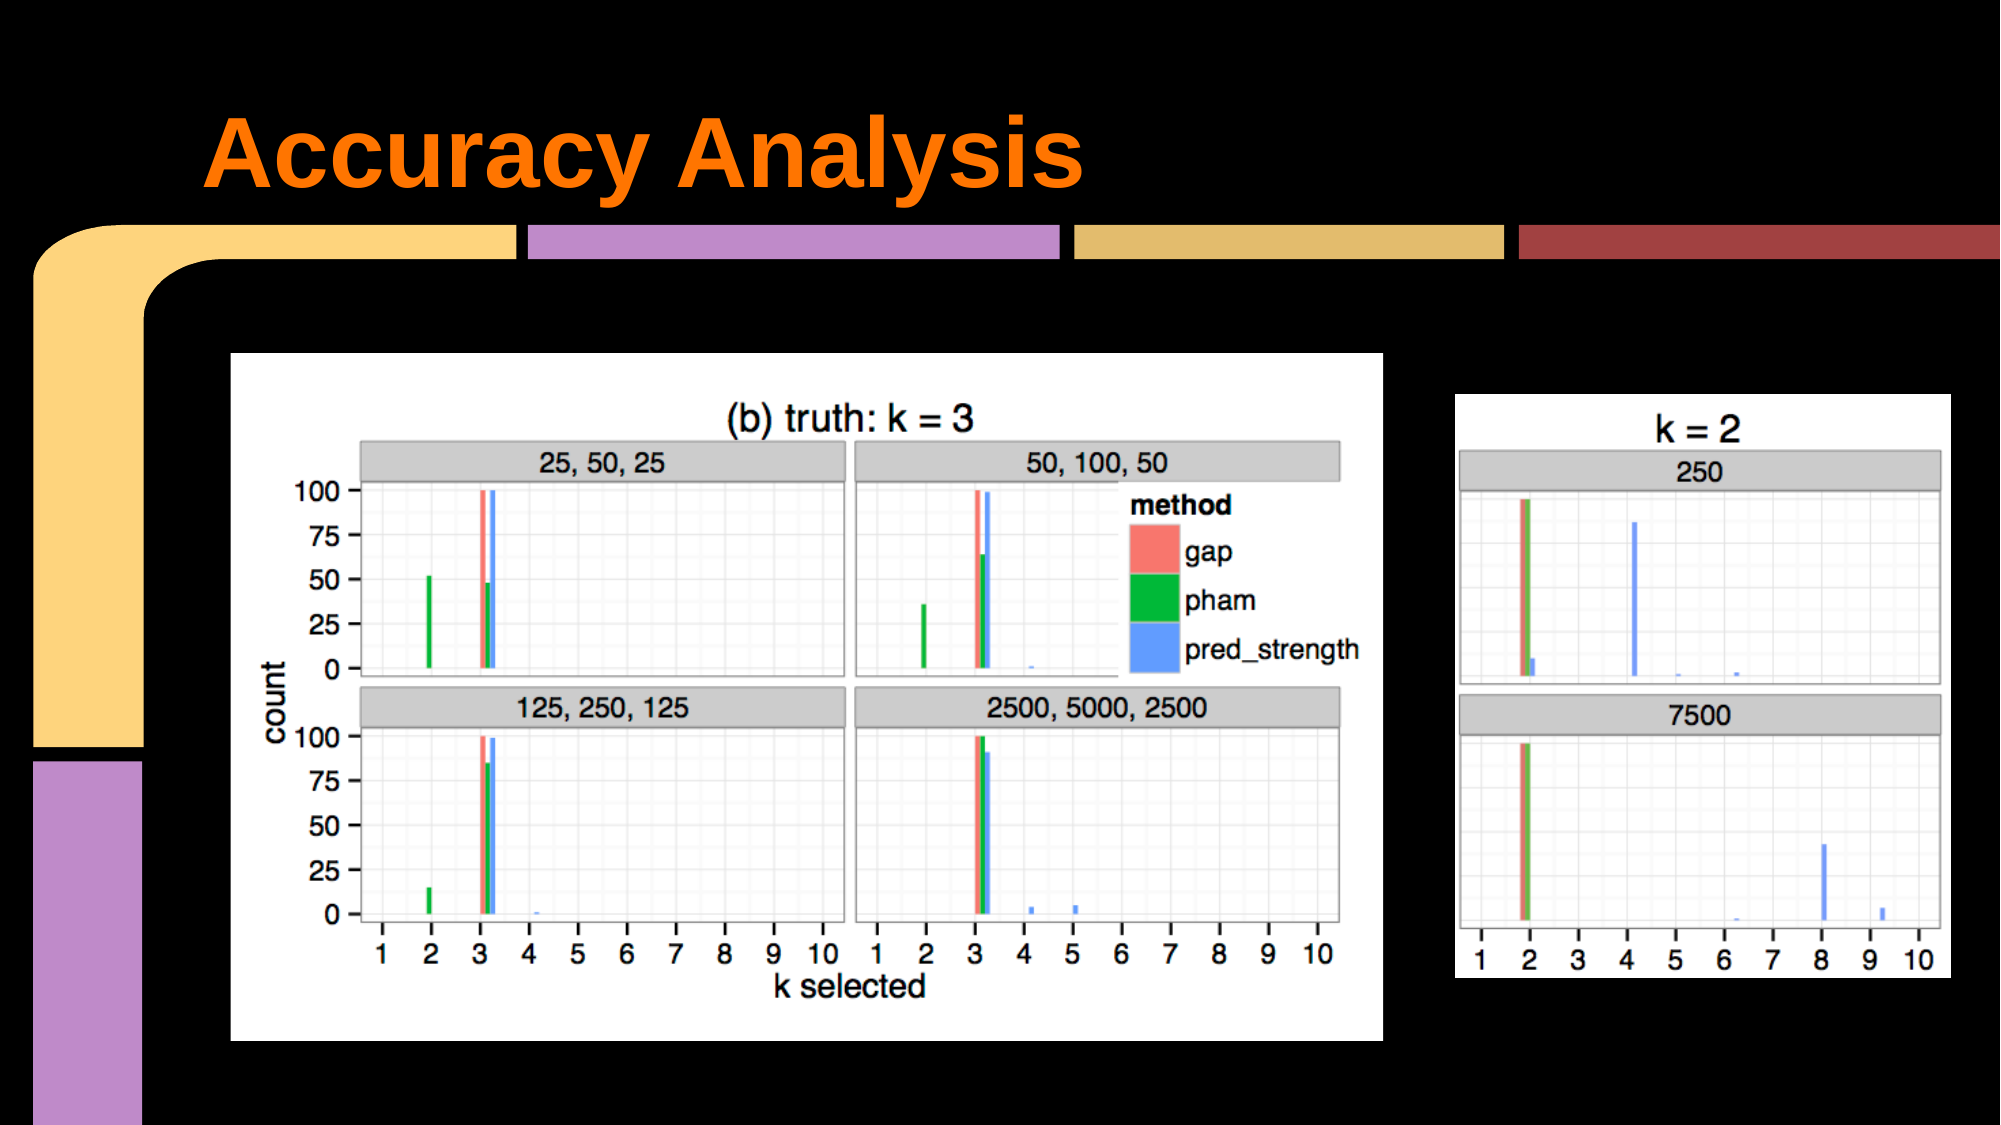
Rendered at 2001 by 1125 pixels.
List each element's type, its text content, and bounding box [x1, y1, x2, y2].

title Accuracy Analysis [186, 35, 1900, 223]
picture [230, 353, 1384, 1041]
picture [1454, 394, 1951, 978]
